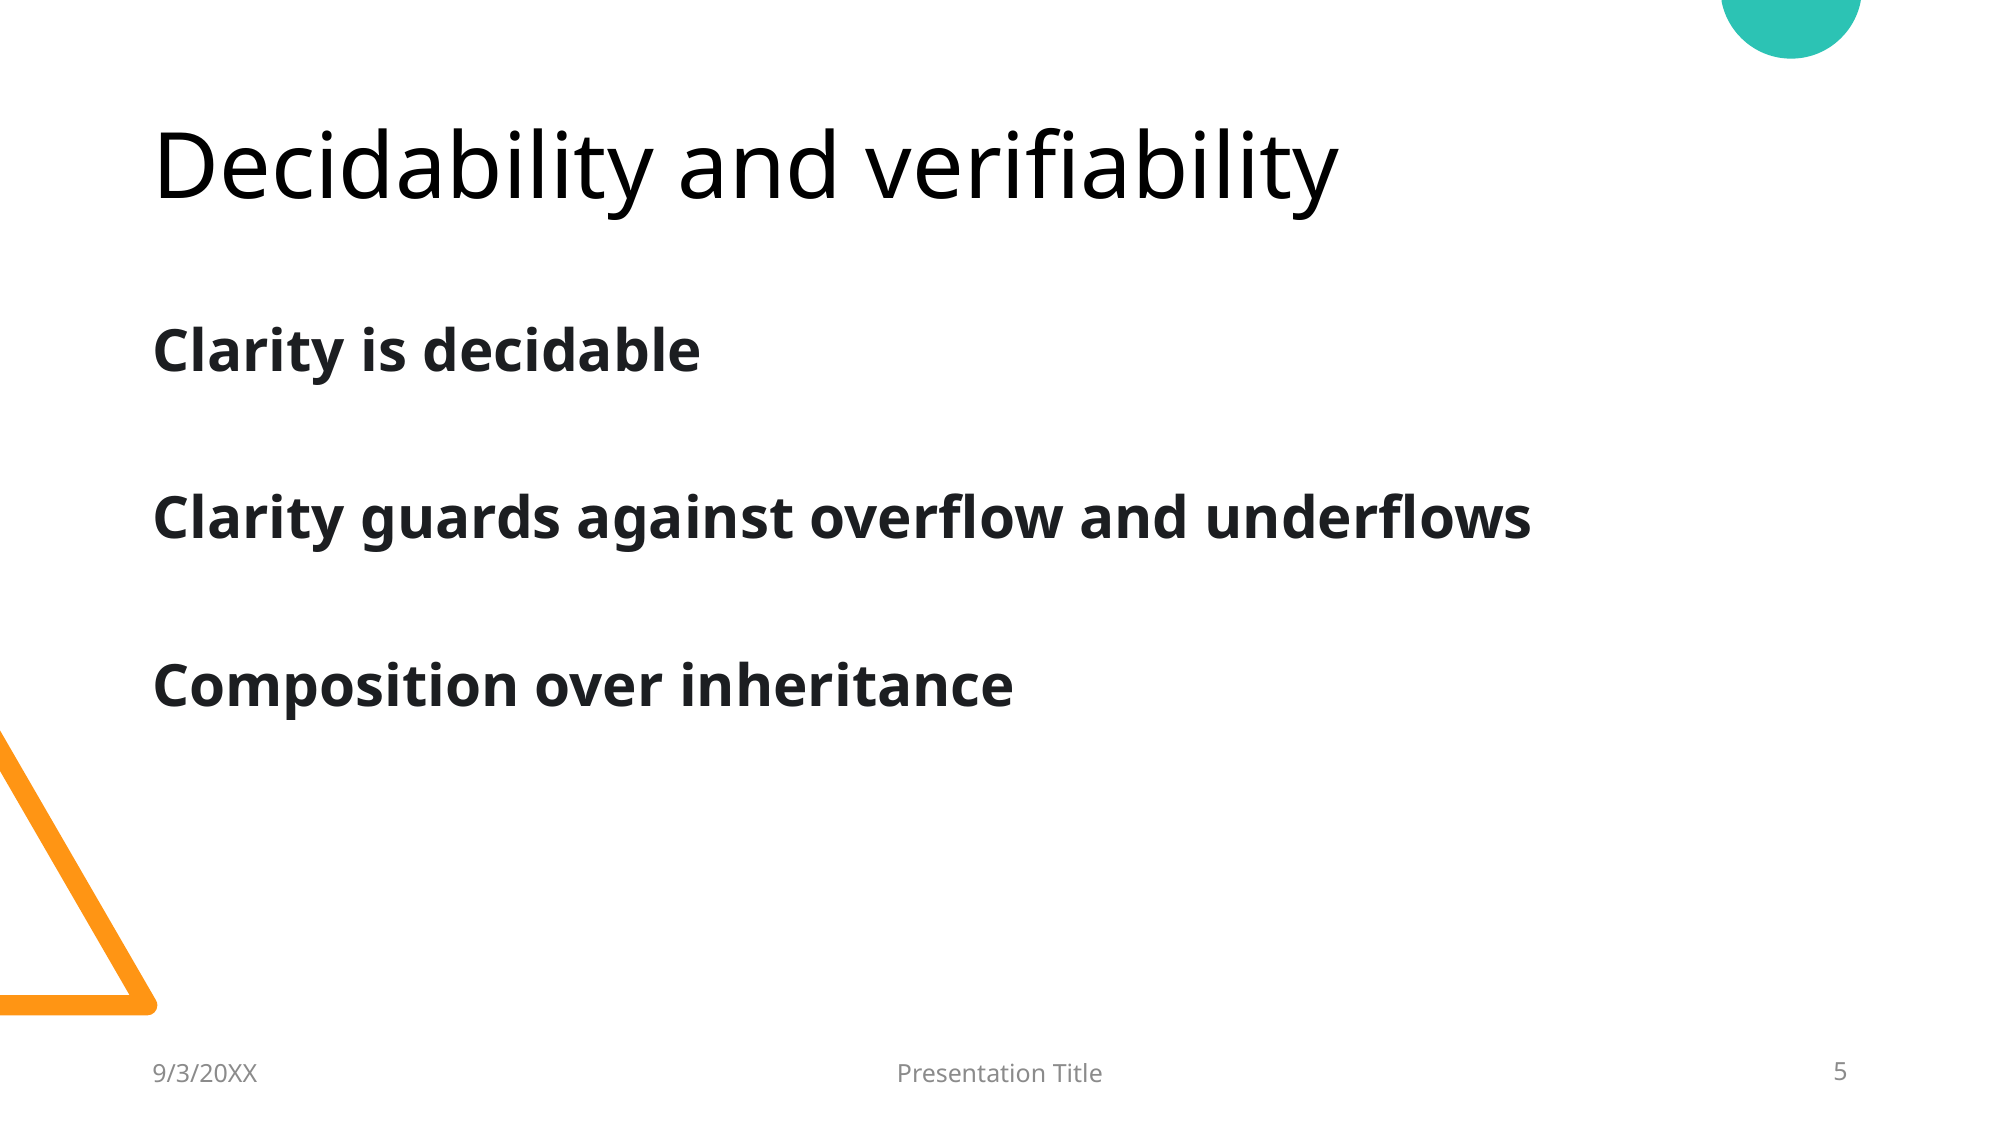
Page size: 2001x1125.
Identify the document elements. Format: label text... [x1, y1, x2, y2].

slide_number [137, 1042, 588, 1103]
list Clarity is decidable Clarity guards against overflow and underflows Composition over inheritance [137, 313, 1863, 947]
slide_number 5 [1412, 1042, 1863, 1103]
title Decidability and verifiability [137, 59, 1863, 278]
footer Presentation Title [662, 1042, 1338, 1103]
